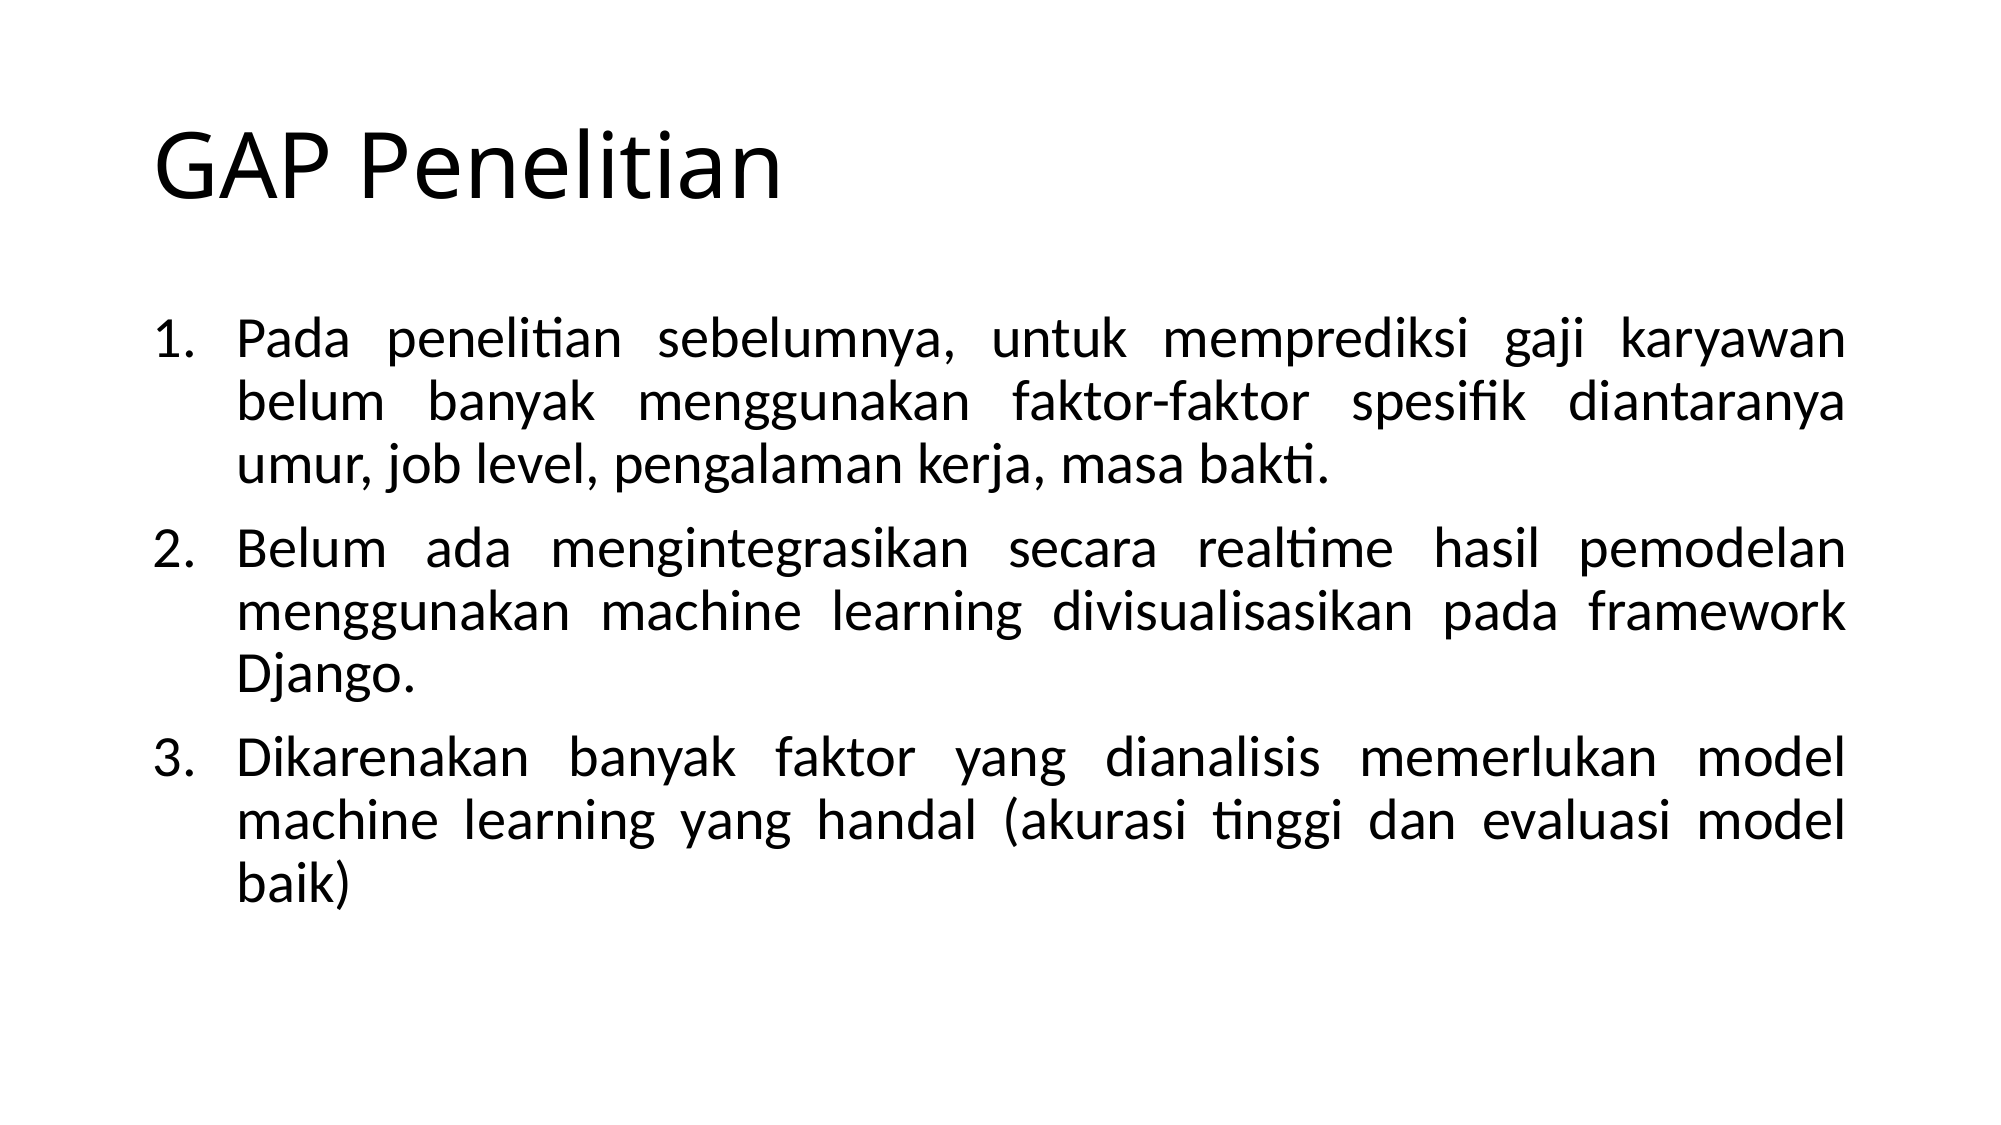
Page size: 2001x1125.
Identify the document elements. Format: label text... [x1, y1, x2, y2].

title GAP Penelitian [137, 59, 1863, 278]
list Pada penelitian sebelumnya, untuk memprediksi gaji karyawan belum banyak menggunakan faktor-faktor spesifik diantaranya umur, job level, pengalaman kerja, masa bakti. Belum ada mengintegrasikan secara realtime hasil pemodelan menggunakan machine learning divisualisasikan pada framework Django. Dikarenakan banyak faktor yang dianalisis memerlukan model machine learning yang handal (akurasi tinggi dan evaluasi model baik) [137, 299, 1863, 1014]
